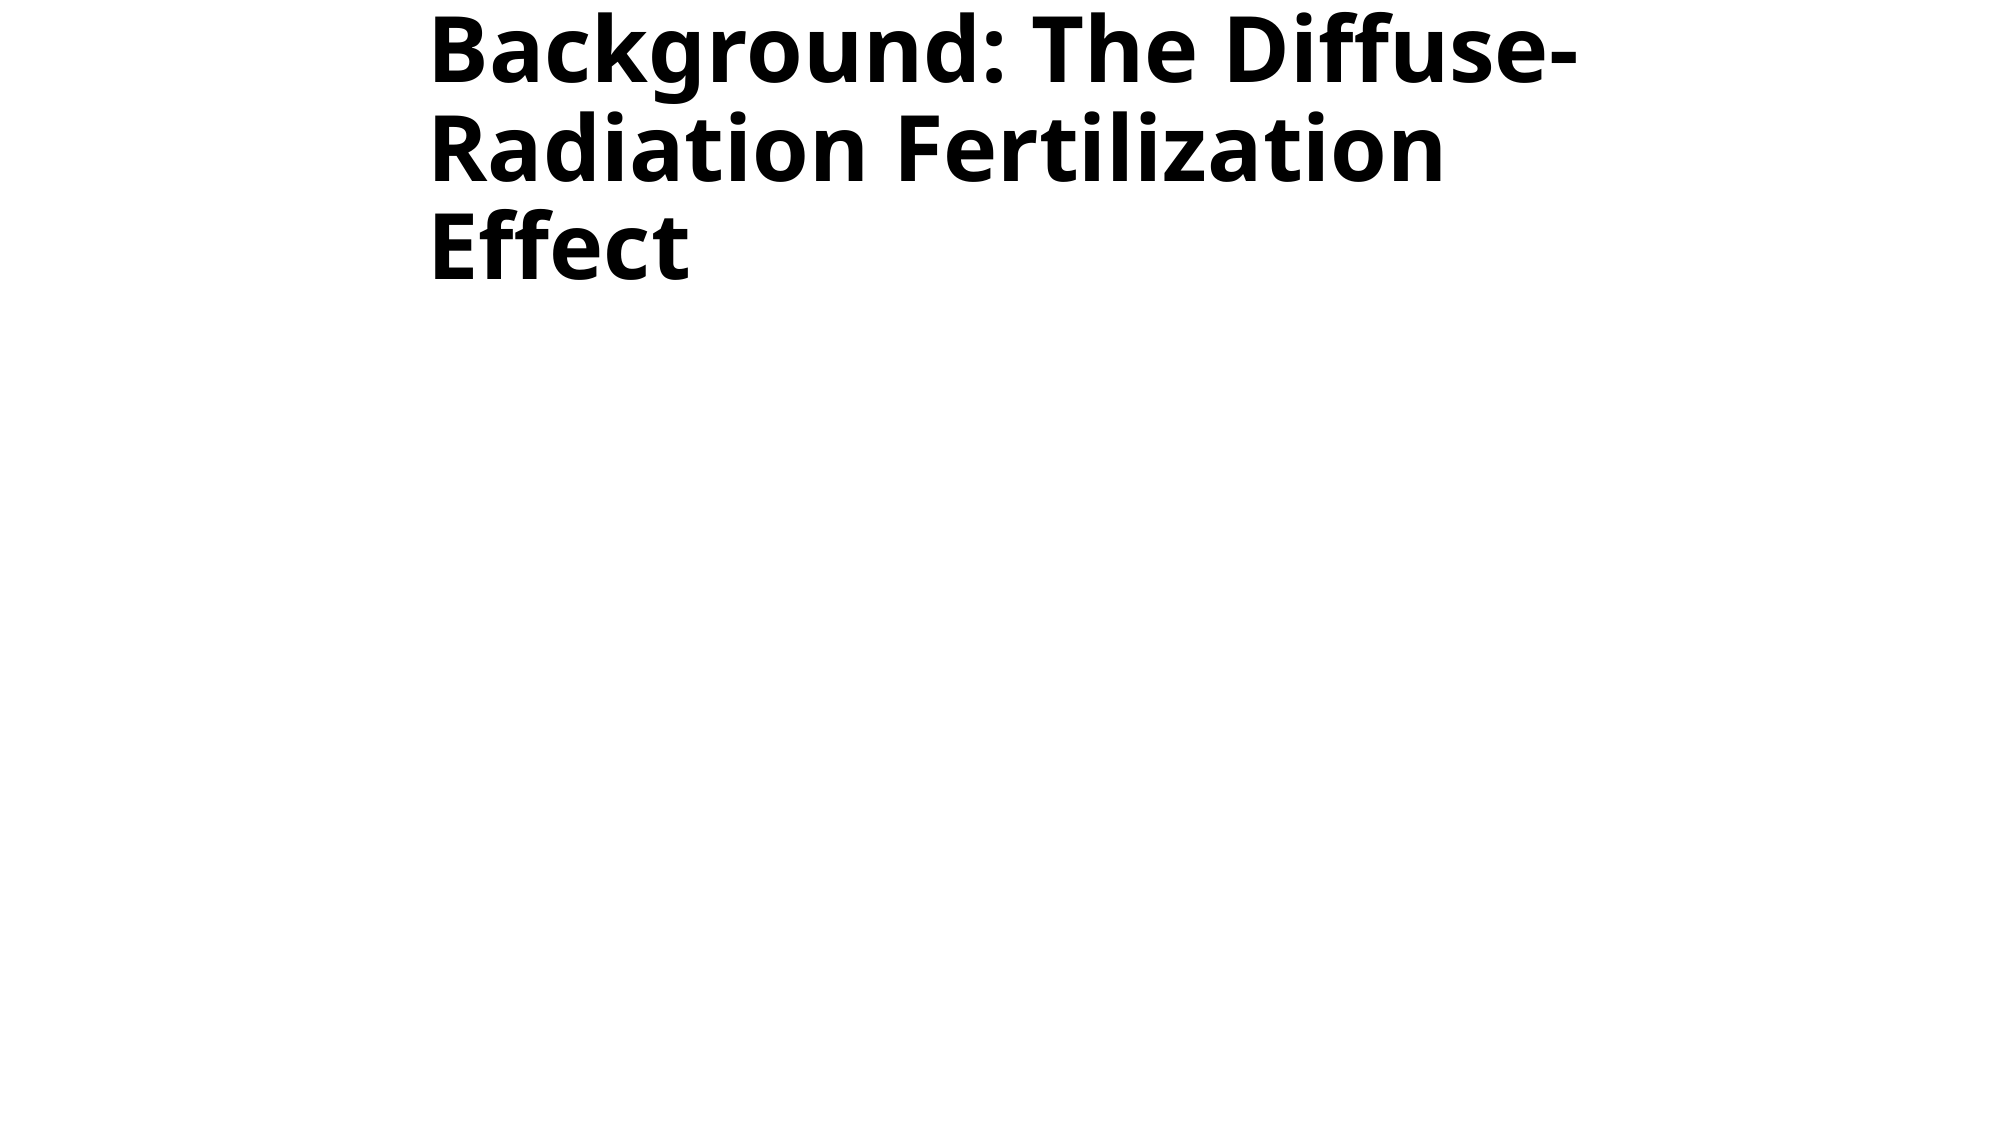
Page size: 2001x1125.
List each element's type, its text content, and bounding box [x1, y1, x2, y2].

title Background: The Diffuse-Radiation Fertilization Effect [412, 42, 1646, 261]
